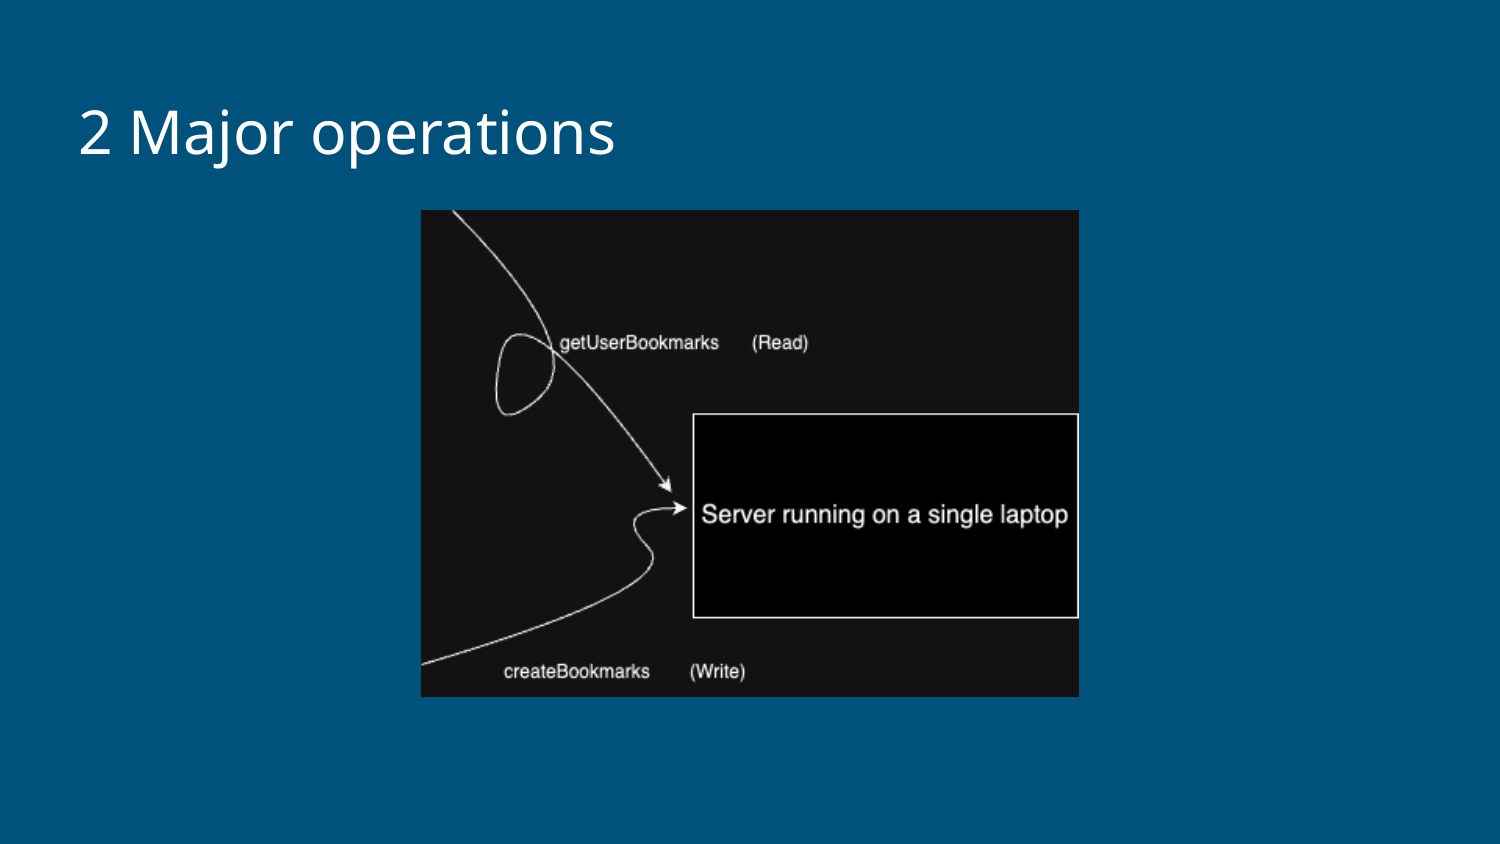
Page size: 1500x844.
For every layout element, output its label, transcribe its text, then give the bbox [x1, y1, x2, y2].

picture [422, 211, 1078, 696]
title 2 Major operations [63, 75, 1437, 188]
